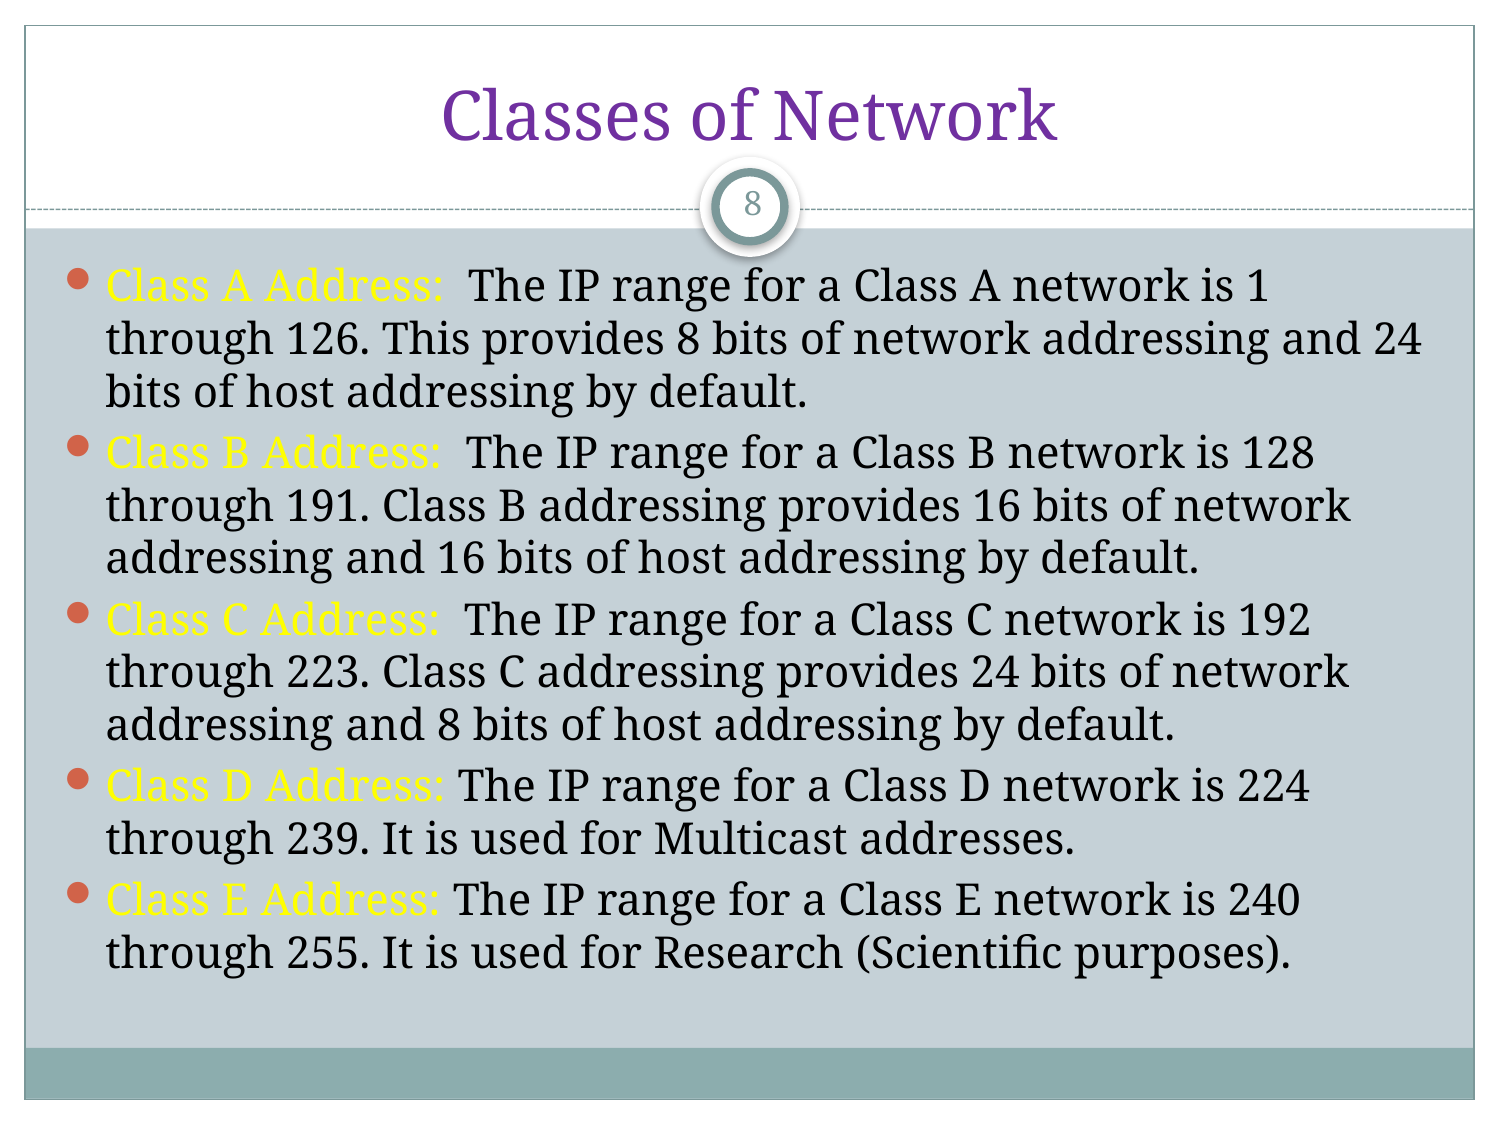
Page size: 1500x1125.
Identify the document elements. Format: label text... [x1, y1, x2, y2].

slide_number 8 [715, 168, 791, 241]
title Classes of Network [49, 37, 1450, 162]
list Class A Address: The IP range for a Class A network is 1 through 126. This provides 8 bits of network addressing and 24 bits of host addressing by default. Class B Address: The IP range for a Class B network is 128 through 191. Class B addressing provides 16 bits of network addressing and 16 bits of host addressing by default. Class C Address: The IP range for a Class C network is 192 through 223. Class C addressing provides 24 bits of network addressing and 8 bits of host addressing by default. Class D Address: The IP range for a Class D network is 224 through 239. It is used for Multicast addresses. Class E Address: The IP range for a Class E network is 240 through 255. It is used for Research (Scientific purposes). [49, 250, 1445, 1001]
